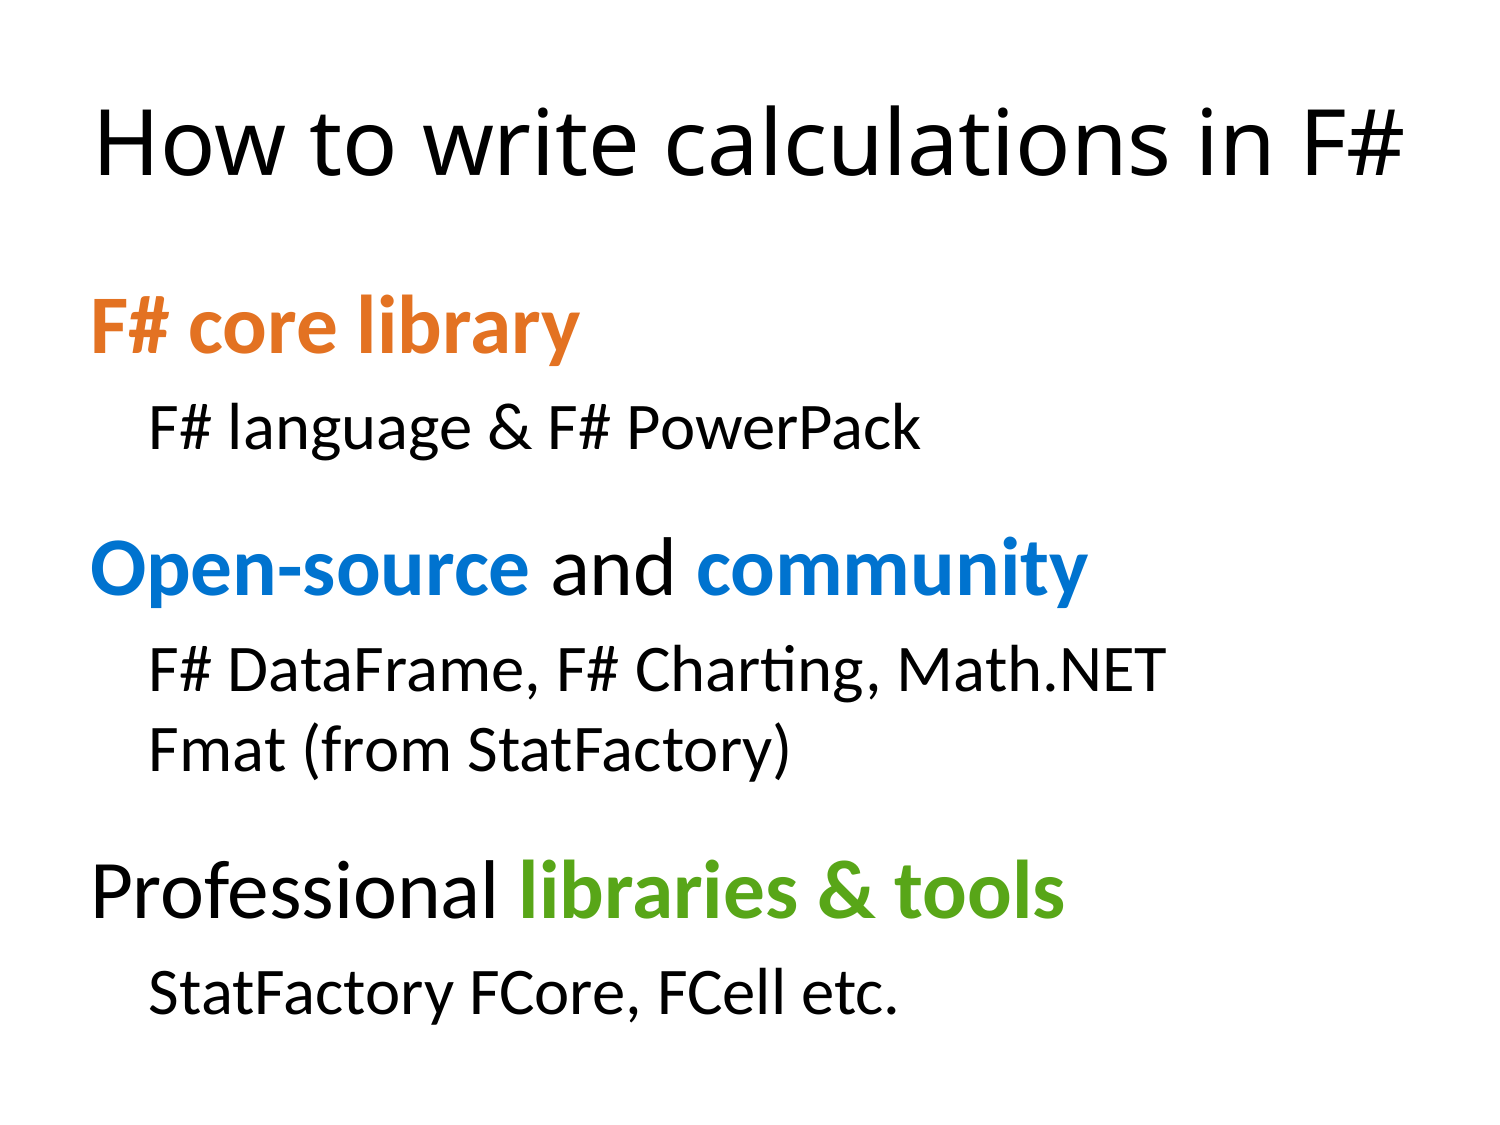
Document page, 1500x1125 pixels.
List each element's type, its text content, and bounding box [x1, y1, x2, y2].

title How to write calculations in F# [75, 45, 1425, 233]
list F# core library F# language & F# PowerPack Open-source and community F# DataFrame, F# Charting, Math.NET Fmat (from StatFactory) Professional libraries & tools StatFactory FCore, FCell etc. [75, 262, 1425, 1083]
